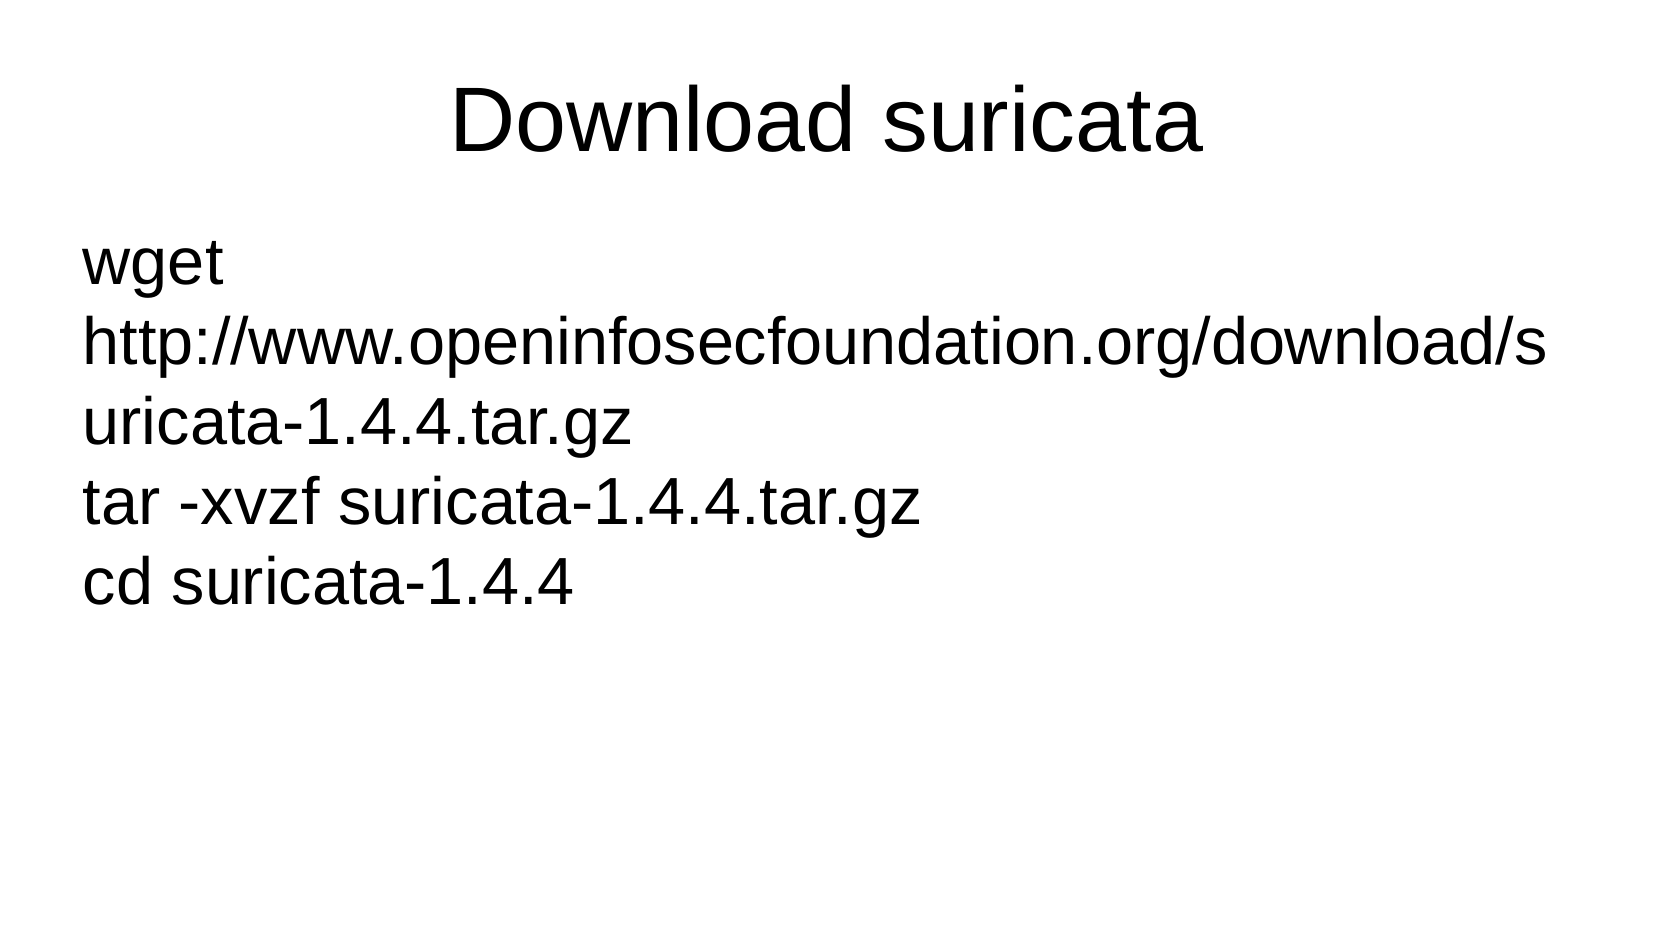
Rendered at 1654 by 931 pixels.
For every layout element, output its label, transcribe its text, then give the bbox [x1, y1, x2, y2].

text_box Download suricata [82, 37, 1571, 193]
text_box wget http://www.openinfosecfoundation.org/download/suricata-1.4.4.tar.gz tar -xvzf suricata-1.4.4.tar.gz cd suricata-1.4.4 [82, 217, 1571, 757]
